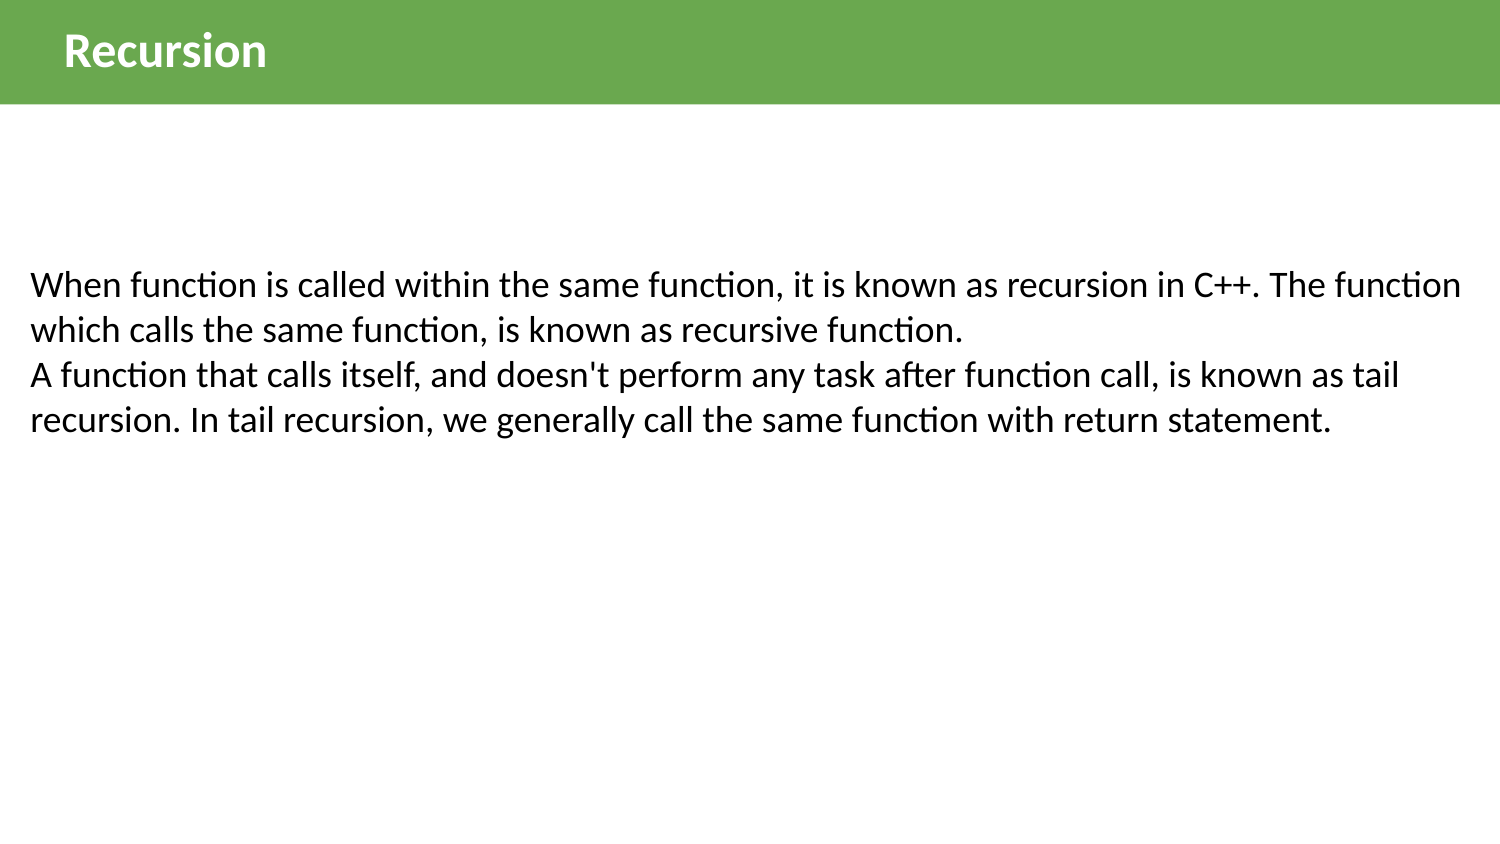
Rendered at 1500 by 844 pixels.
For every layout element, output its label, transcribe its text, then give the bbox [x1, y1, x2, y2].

text_box When function is called within the same function, it is known as recursion in C++. The function which calls the same function, is known as recursive function. A function that calls itself, and doesn't perform any task after function call, is known as tail recursion. In tail recursion, we generally call the same function with return statement. [15, 110, 1484, 829]
text_box Recursion [63, 15, 1203, 80]
